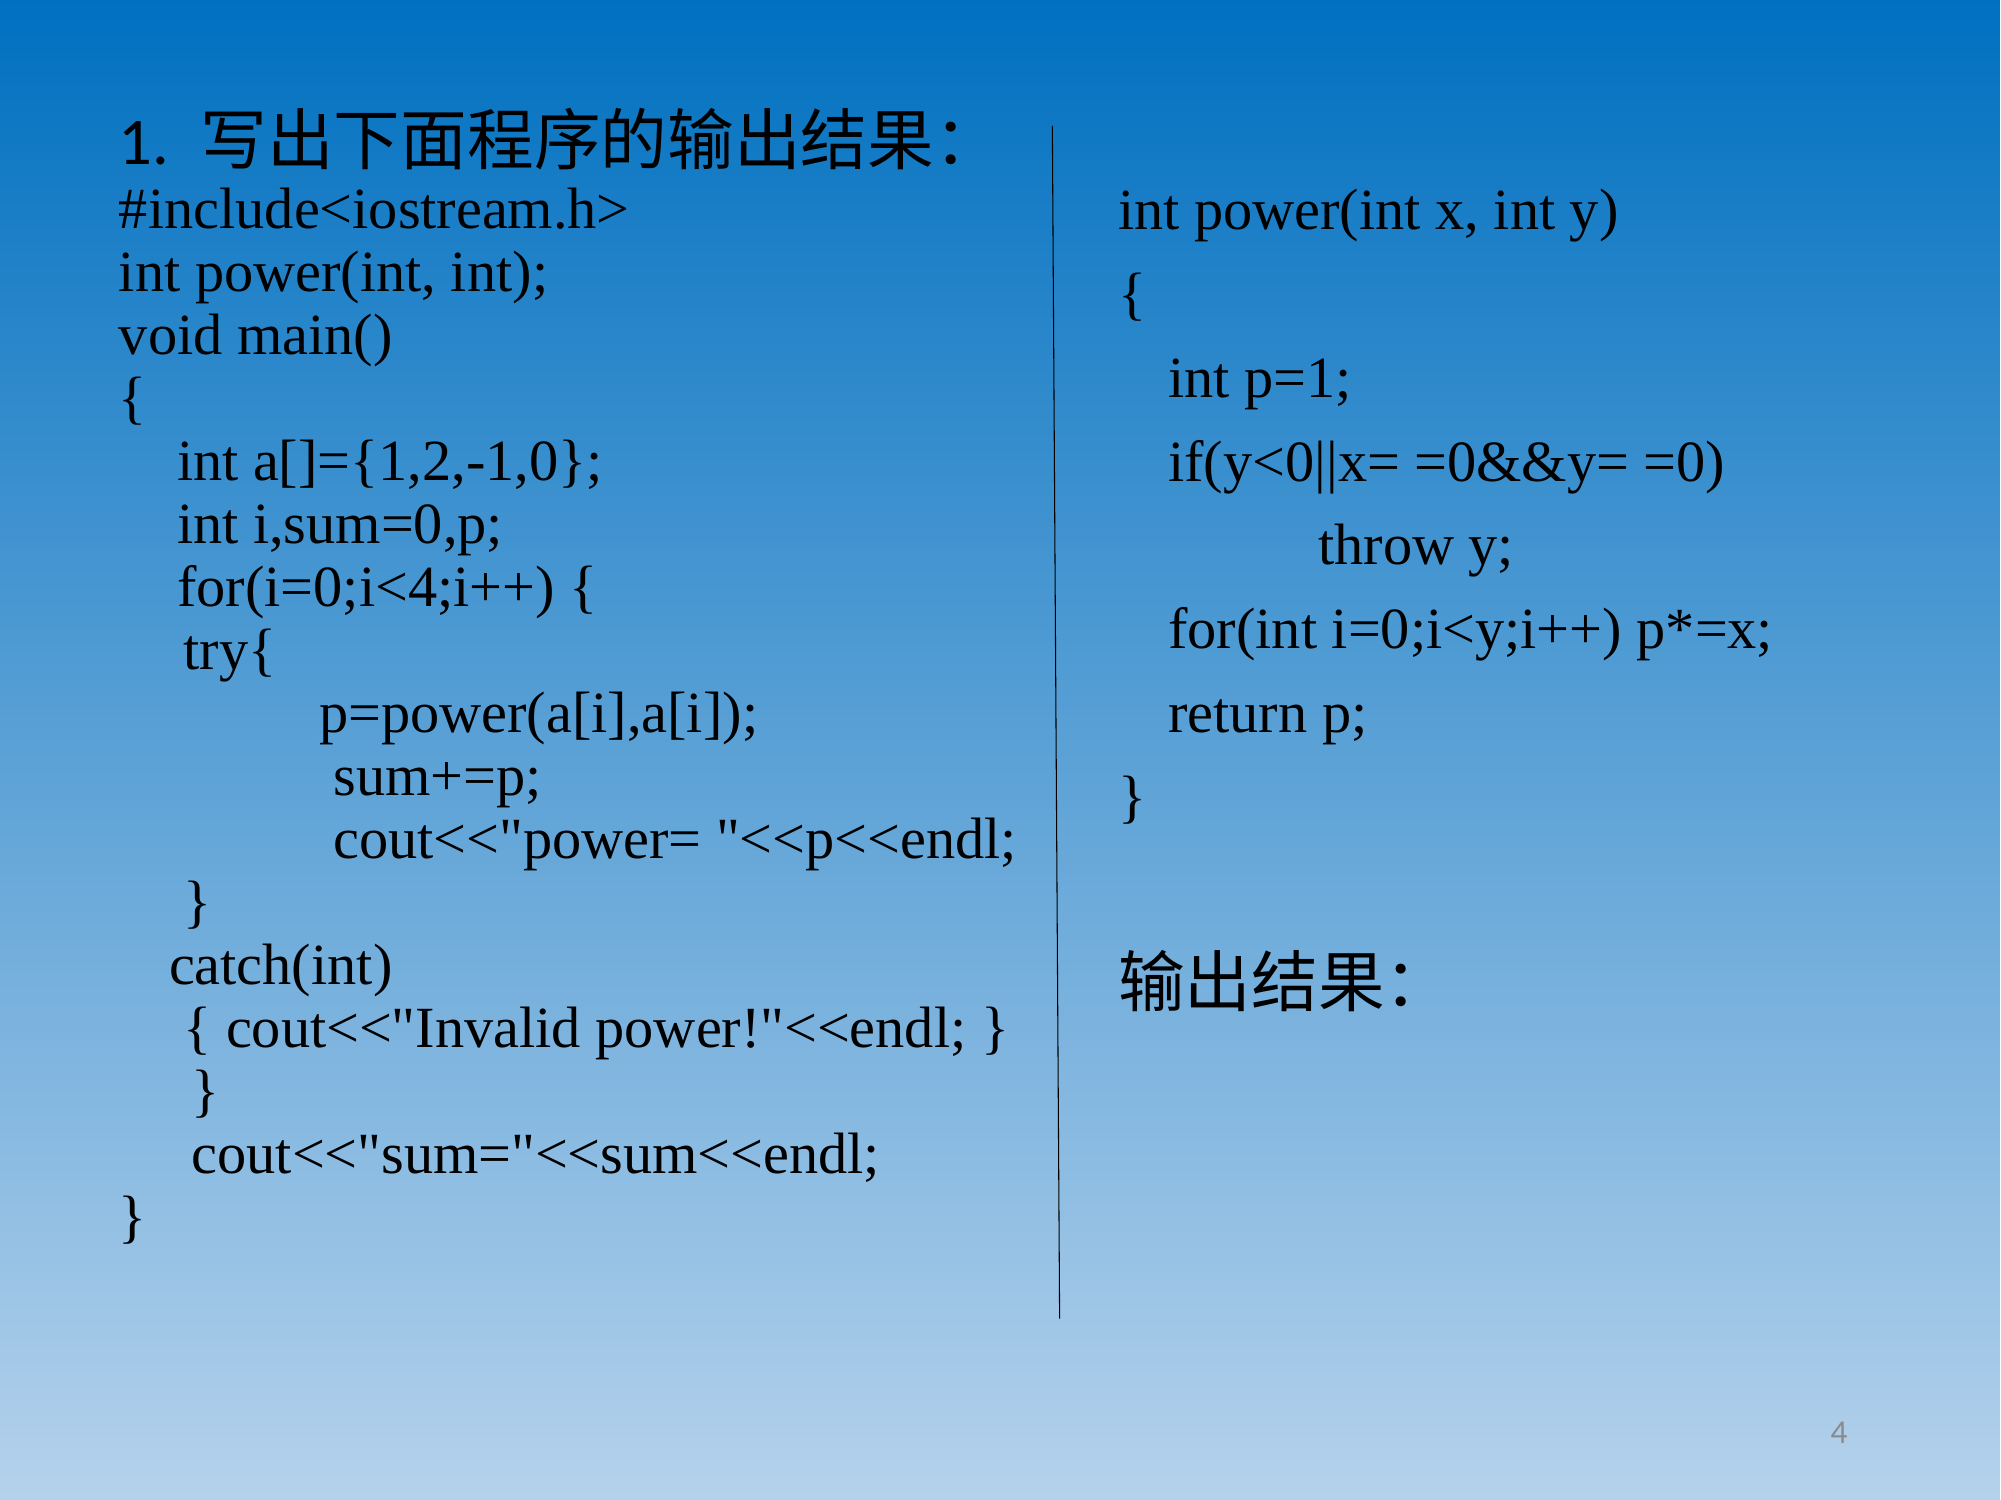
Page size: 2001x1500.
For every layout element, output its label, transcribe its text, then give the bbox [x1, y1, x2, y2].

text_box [1052, 125, 1060, 1319]
slide_number 4 [1412, 1390, 1863, 1471]
list 1. 写出下面程序的输出结果： #include<iostream.h> int power(int, int); void main() { int a[]={1,2,-1,0}; int i,sum=0,p; for(i=0;i<4;i++) { try{ p=power(a[i],a[i]); sum+=p; cout<<"power= "<<p<<endl; } catch(int) { cout<<"Invalid power!"<<endl; } } cout<<"sum="<<sum<<endl; } [104, 99, 1038, 1413]
list int power(int x, int y) { int p=1; if(y<0||x= =0&&y= =0) throw y; for(int i=0;i<y;i++) p*=x; return p; } 输出结果： [1103, 150, 1863, 1352]
